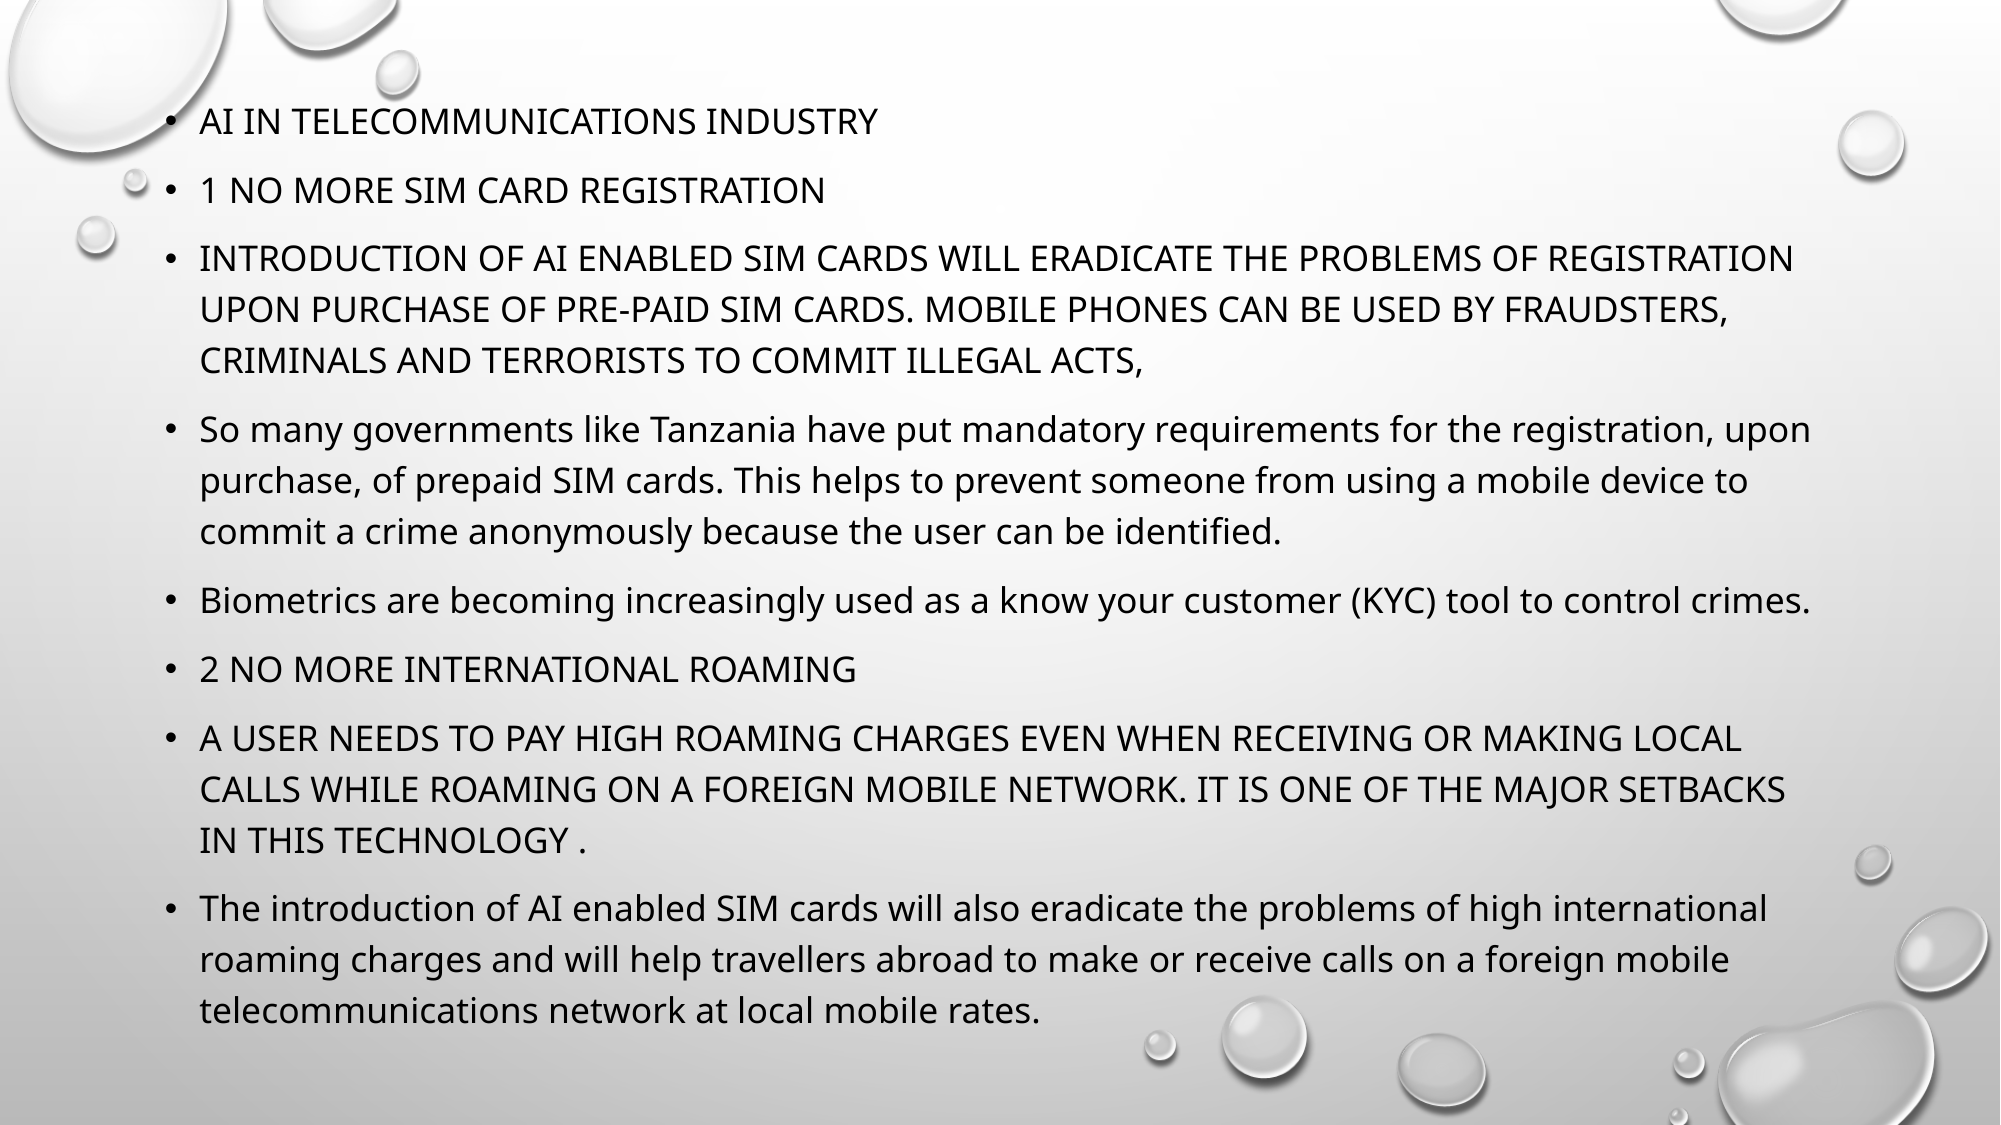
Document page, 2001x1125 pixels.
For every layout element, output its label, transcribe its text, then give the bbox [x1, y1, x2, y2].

list AI in Telecommunications Industry 1 No More SIM Card Registration Introduction of AI enabled SIM cards will eradicate the problems of registration upon purchase of pre-paid SIM cards. Mobile phones can be used by fraudsters, criminals and terrorists to commit illegal acts, So many governments like Tanzania have put mandatory requirements for the registration, upon purchase, of prepaid SIM cards. This helps to prevent someone from using a mobile device to commit a crime anonymously because the user can be identified. Biometrics are becoming increasingly used as a know your customer (KYC) tool to control crimes. 2 No More International Roaming A user needs to pay high roaming charges even when receiving or making local calls while roaming on a foreign mobile network. It is one of the major setbacks in this technology . The introduction of AI enabled SIM cards will also eradicate the problems of high international roaming charges and will help travellers abroad to make or receive calls on a foreign mobile telecommunications network at local mobile rates. [149, 83, 1850, 1090]
picture [0, 0, 2000, 1125]
